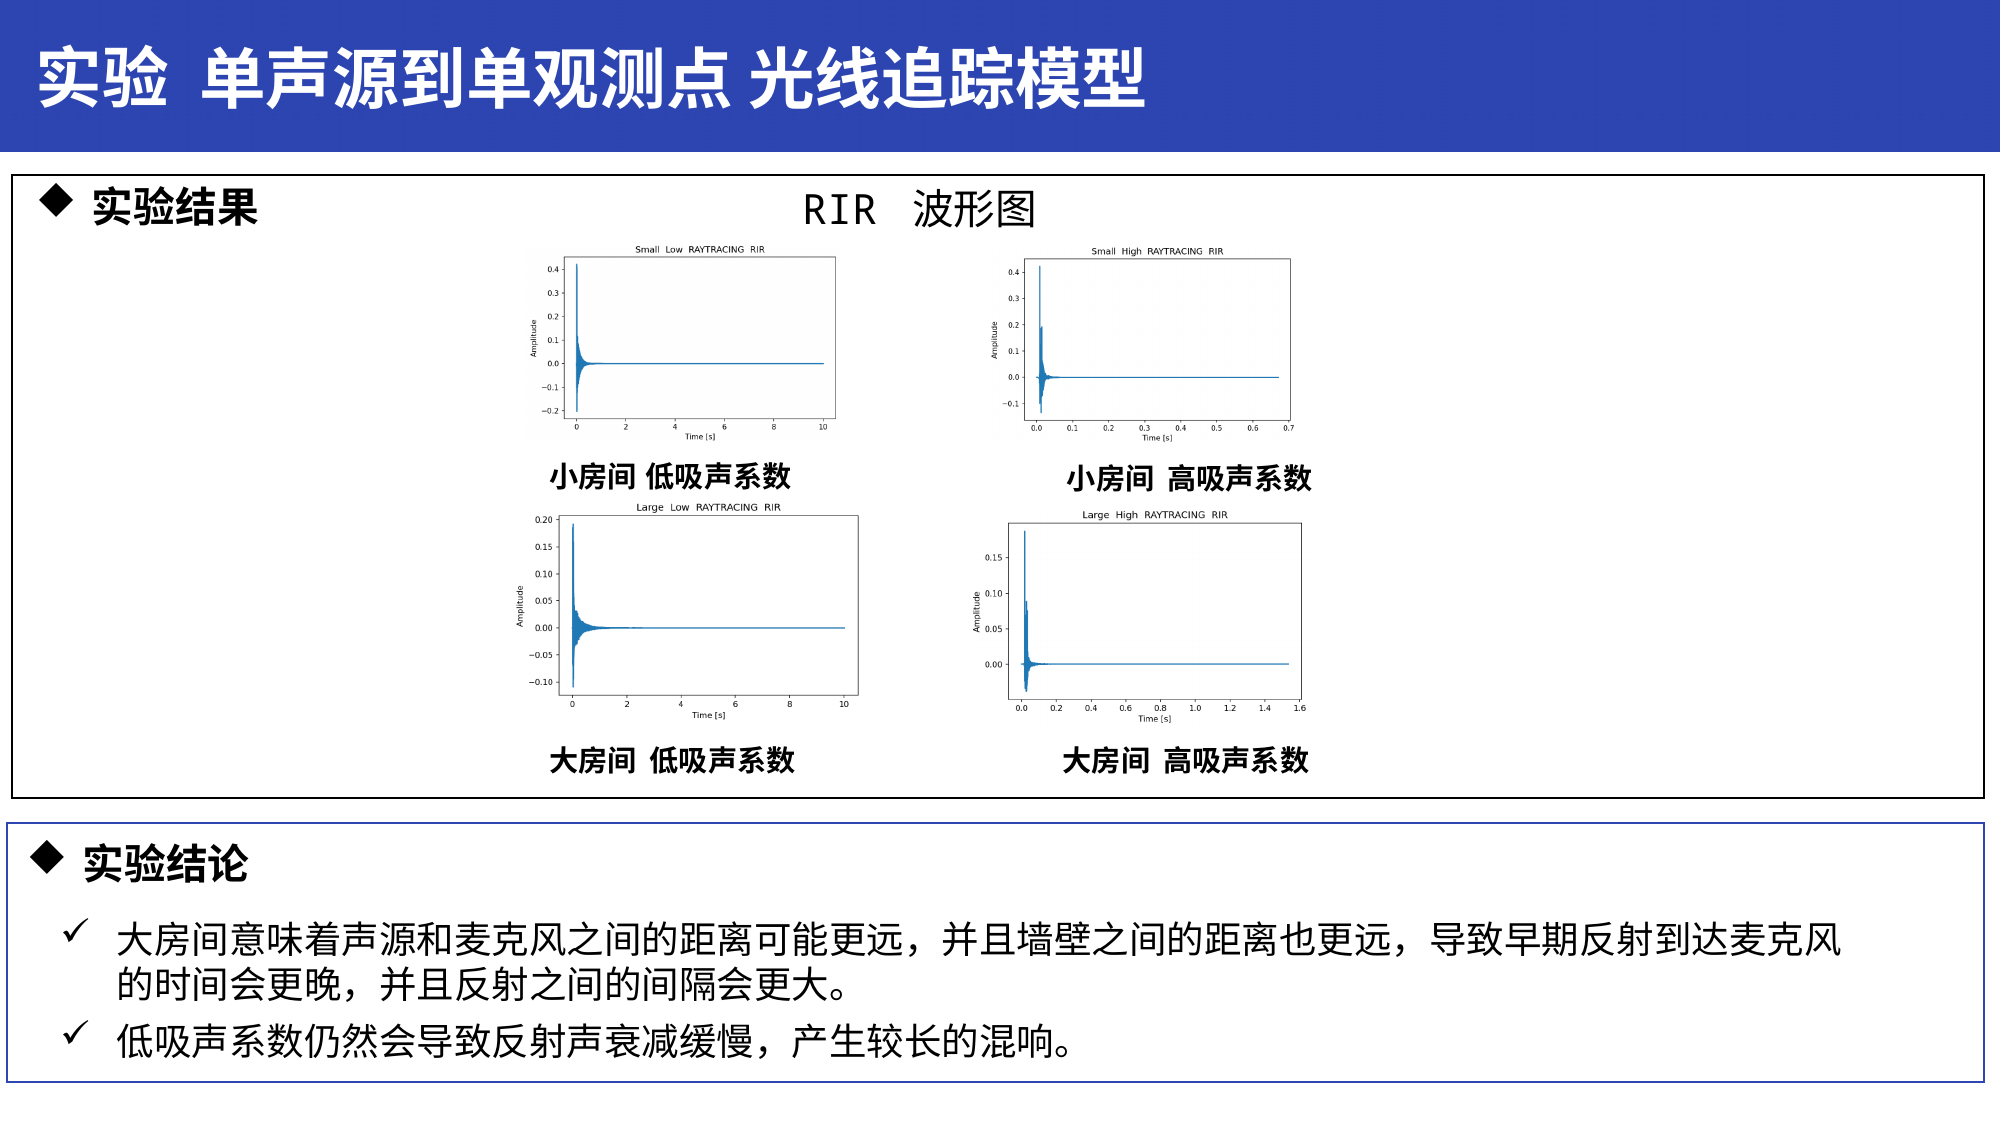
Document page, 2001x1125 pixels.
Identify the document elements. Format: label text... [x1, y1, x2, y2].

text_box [510, 242, 1314, 730]
picture [0, 0, 2000, 153]
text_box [533, 450, 1425, 787]
text_box [11, 174, 1985, 799]
text_box 实验结果 [20, 173, 293, 238]
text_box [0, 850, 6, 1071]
text_box [6, 822, 1985, 1083]
